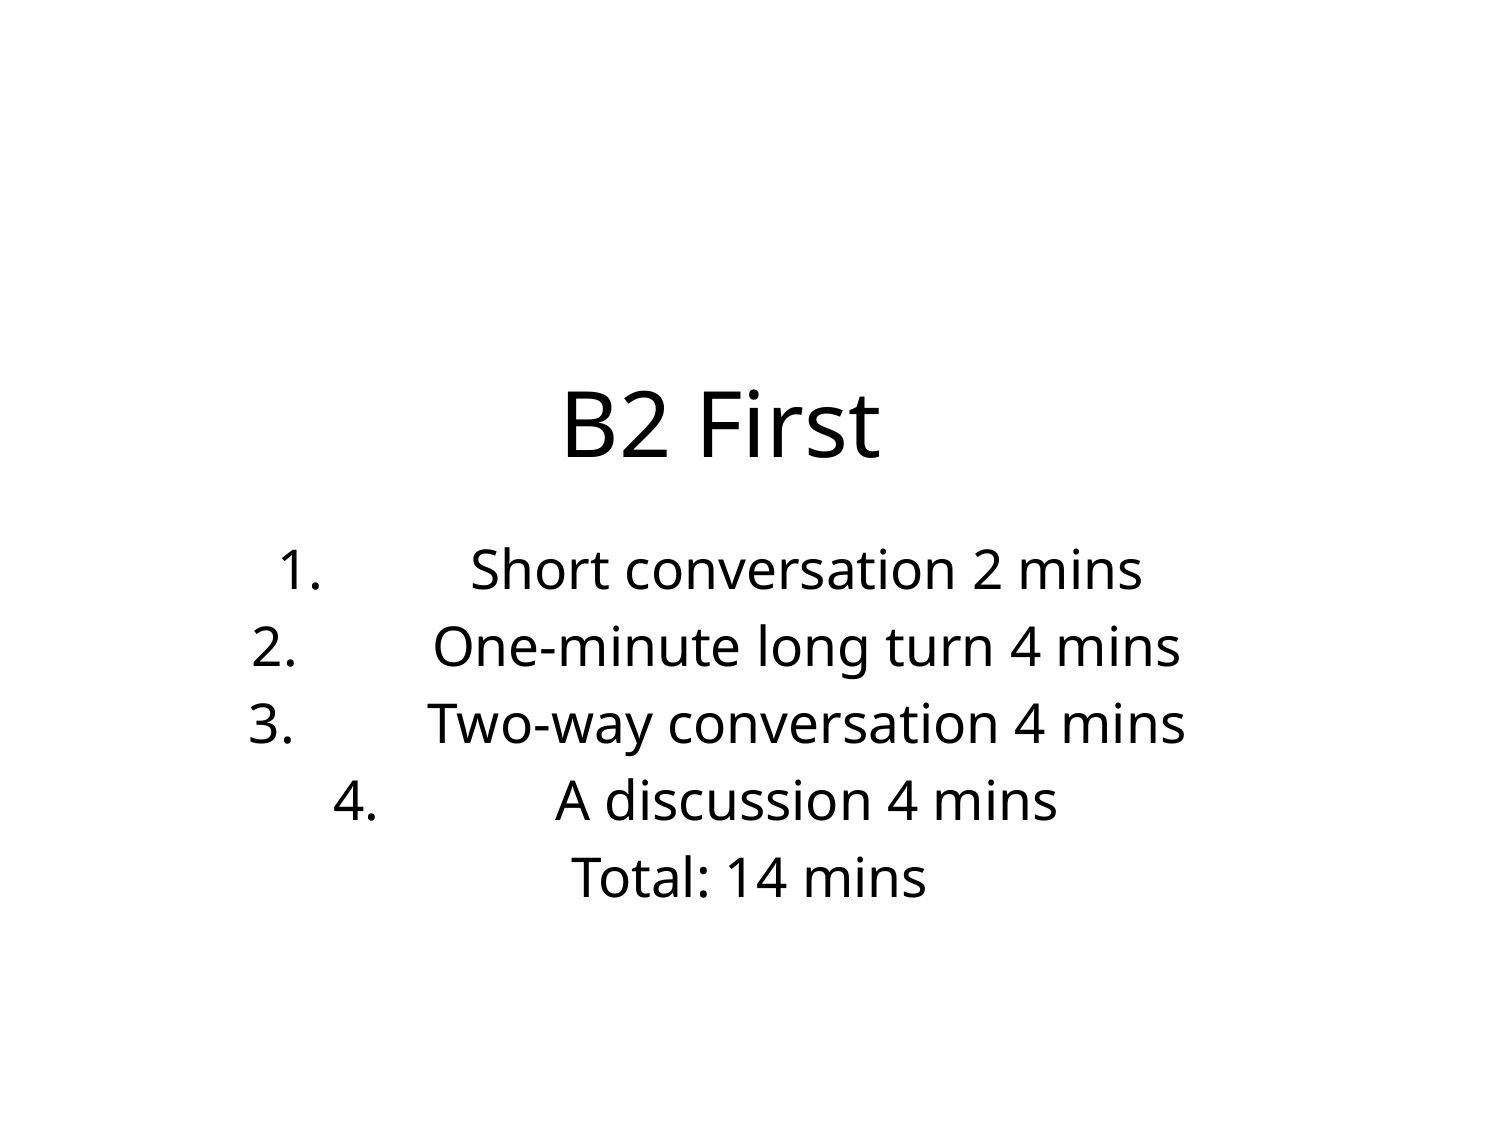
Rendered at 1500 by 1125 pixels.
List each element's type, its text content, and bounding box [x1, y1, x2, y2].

subtitle Short conversation 2 mins One-minute long turn 4 mins Two-way conversation 4 mins A discussion 4 mins Total: 14 mins [225, 527, 1275, 925]
title B2 First [112, 349, 1329, 492]
